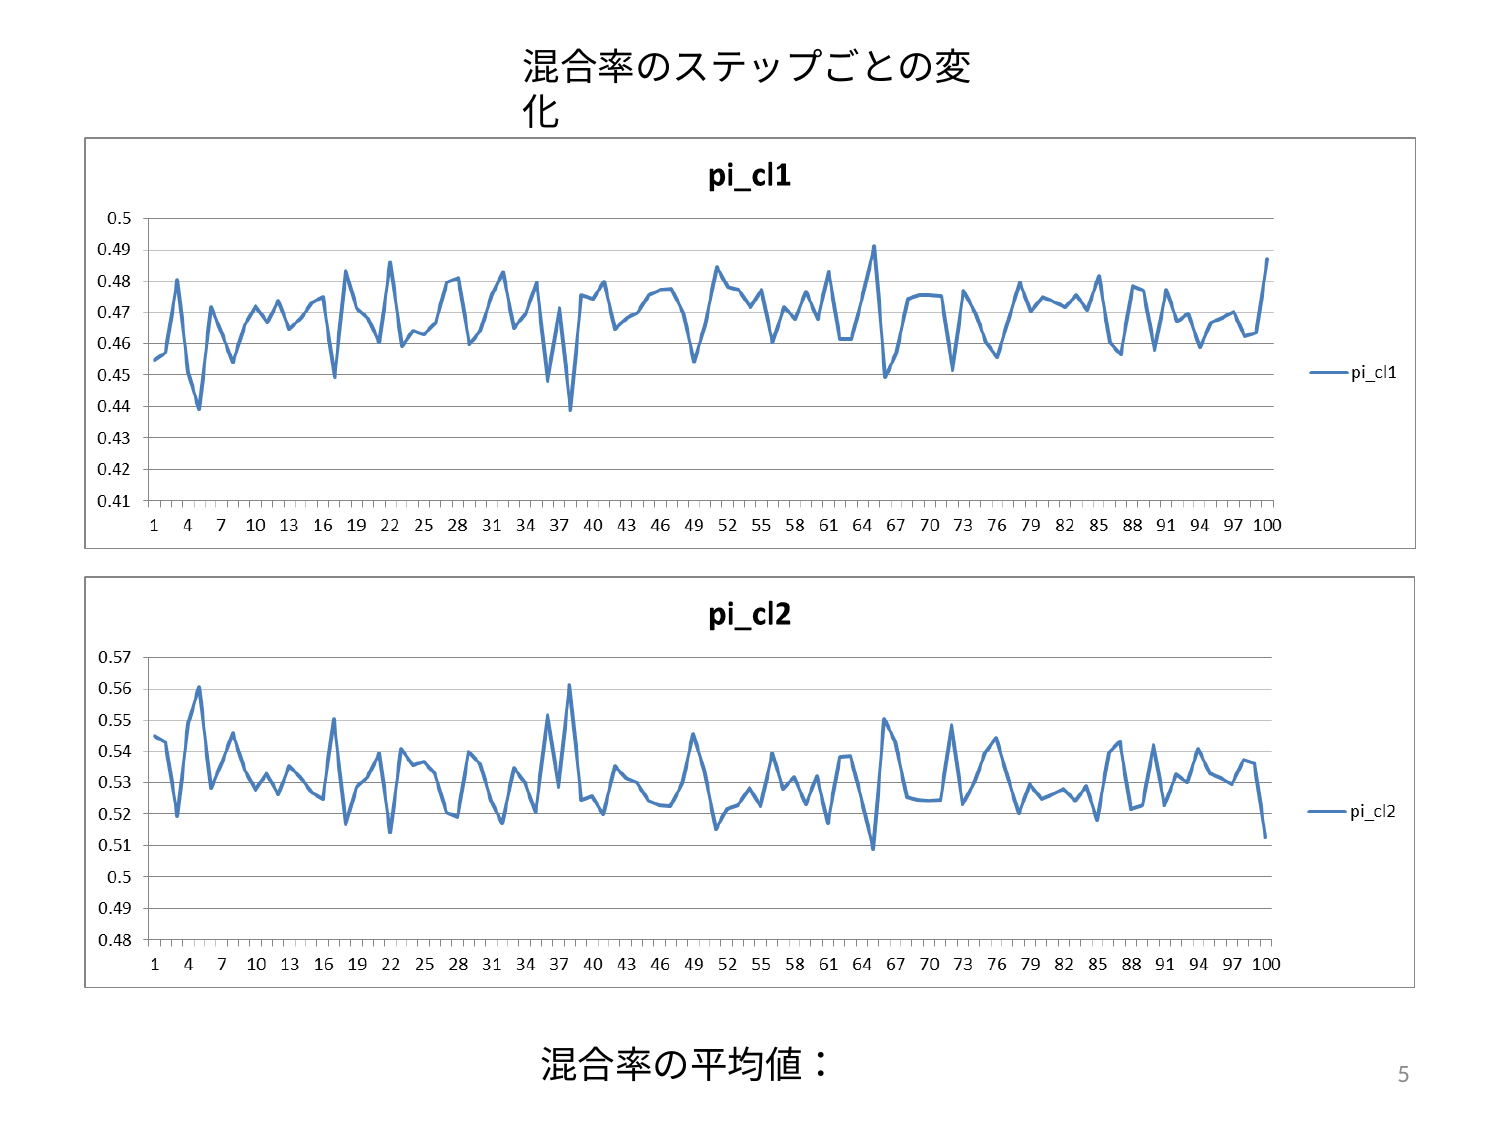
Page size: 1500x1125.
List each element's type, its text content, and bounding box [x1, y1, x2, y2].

picture [84, 136, 1416, 549]
picture [84, 576, 1416, 988]
slide_number 5 [1074, 1042, 1425, 1103]
text_box 混合率のステップごとの変化 [507, 36, 993, 135]
